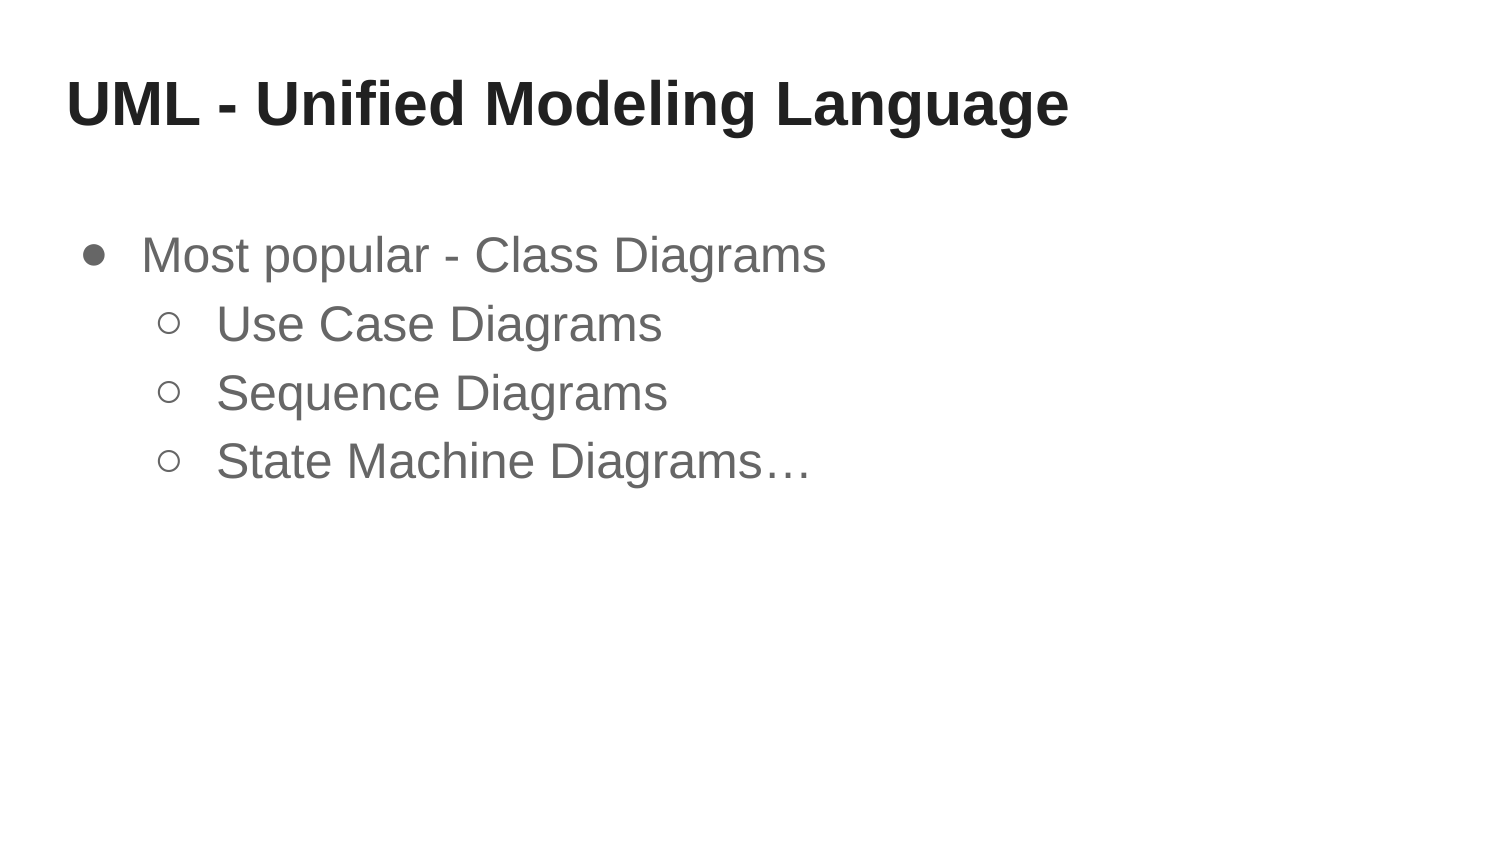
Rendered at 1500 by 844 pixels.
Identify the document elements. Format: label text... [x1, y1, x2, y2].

list Most popular - Class Diagrams Use Case Diagrams Sequence Diagrams State Machine Diagrams… [51, 198, 1449, 746]
title UML - Unified Modeling Language [51, 48, 1449, 180]
